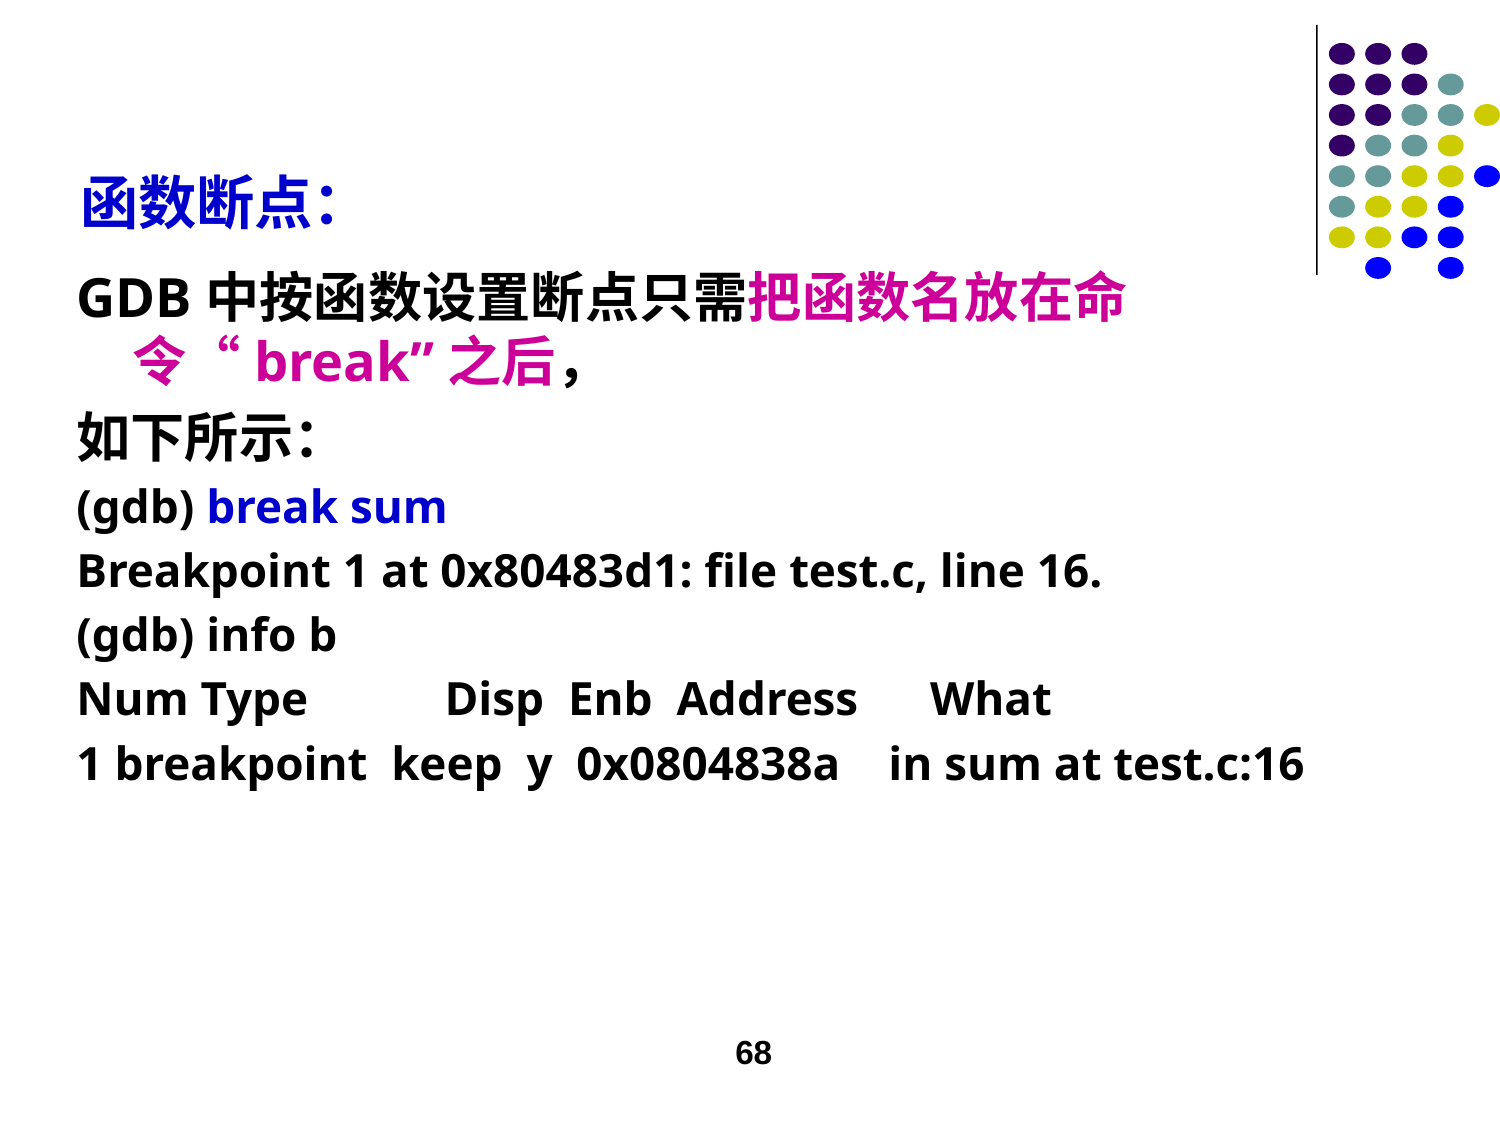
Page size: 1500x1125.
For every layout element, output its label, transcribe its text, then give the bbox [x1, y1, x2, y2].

slide_number 68 [578, 1023, 930, 1099]
list GDB中按函数设置断点只需把函数名放在命令“break”之后， 如下所示： (gdb) break sum Breakpoint 1 at 0x80483d1: file test.c, line 16. (gdb) info b Num Type Disp Enb Address What 1 breakpoint keep y 0x0804838a in sum at test.c:16 [61, 255, 1459, 980]
title 函数断点： [64, 102, 1303, 244]
